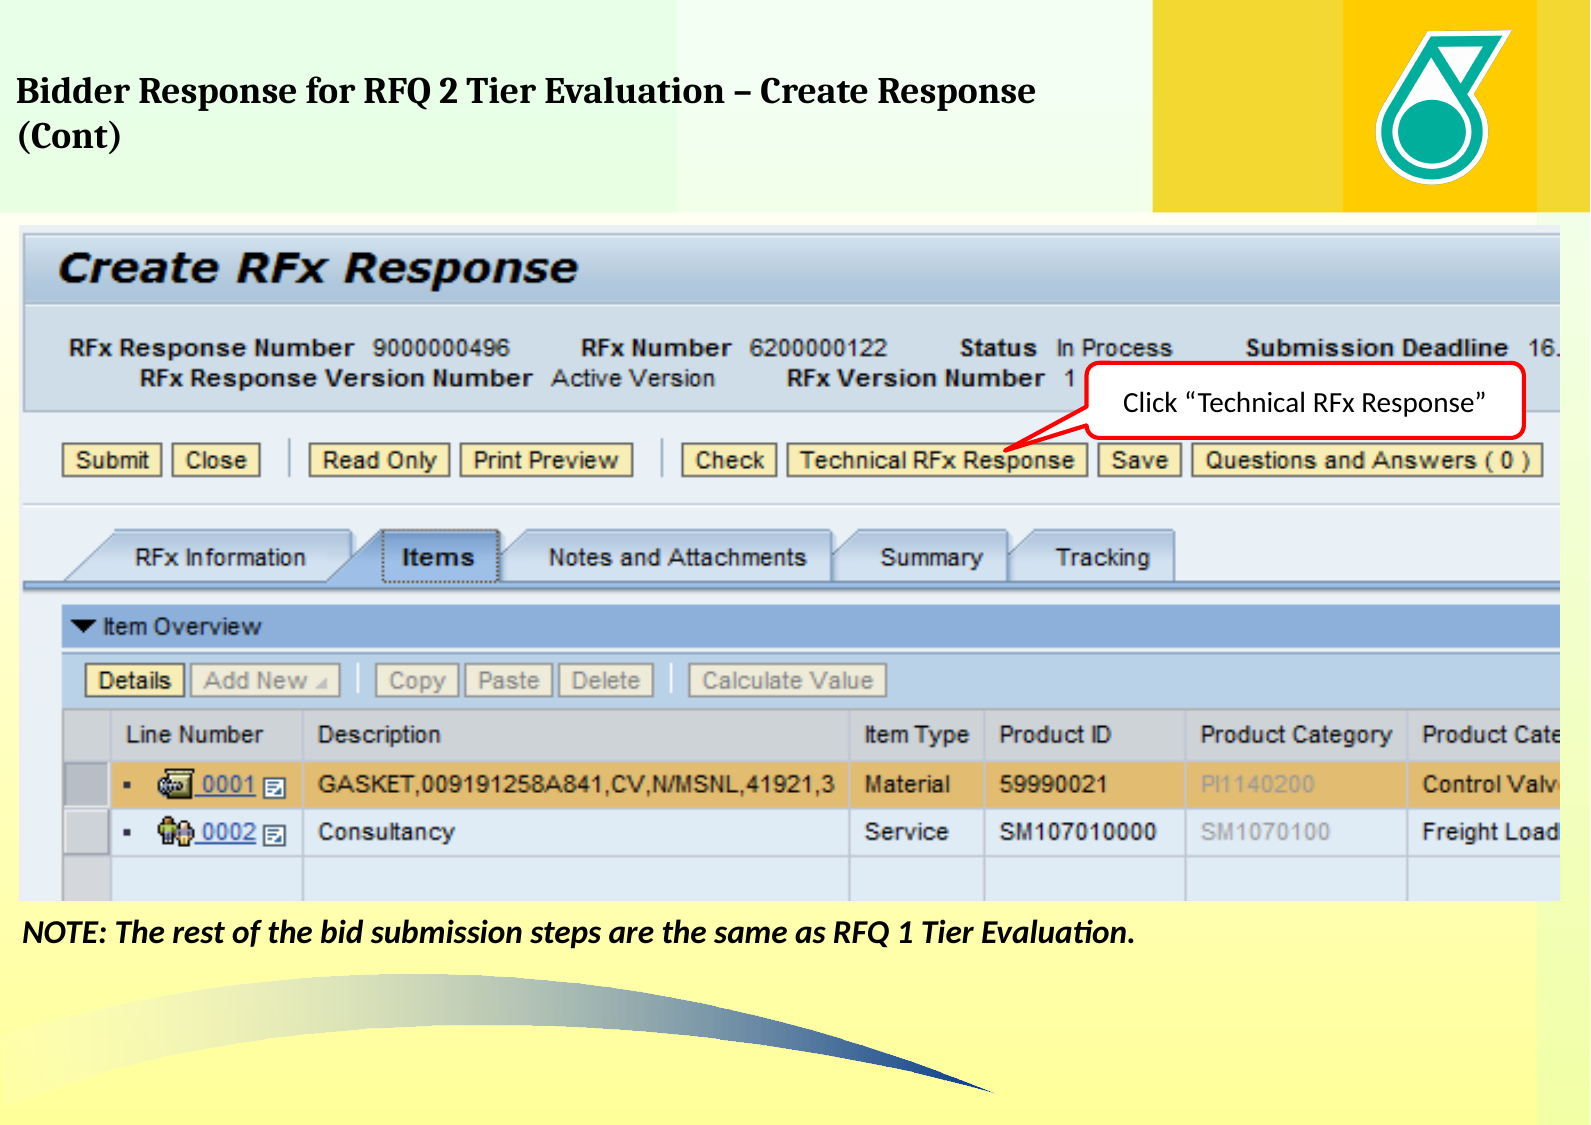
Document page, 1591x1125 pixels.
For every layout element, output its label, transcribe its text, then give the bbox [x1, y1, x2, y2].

list [12, 212, 1578, 1107]
picture [18, 225, 1561, 901]
title Bidder Response for RFQ 2 Tier Evaluation – Create Response (Cont) [0, 63, 1155, 158]
picture [1363, 28, 1516, 186]
text_box NOTE: The rest of the bid submission steps are the same as RFQ 1 Tier Evaluation. [7, 225, 1545, 1088]
